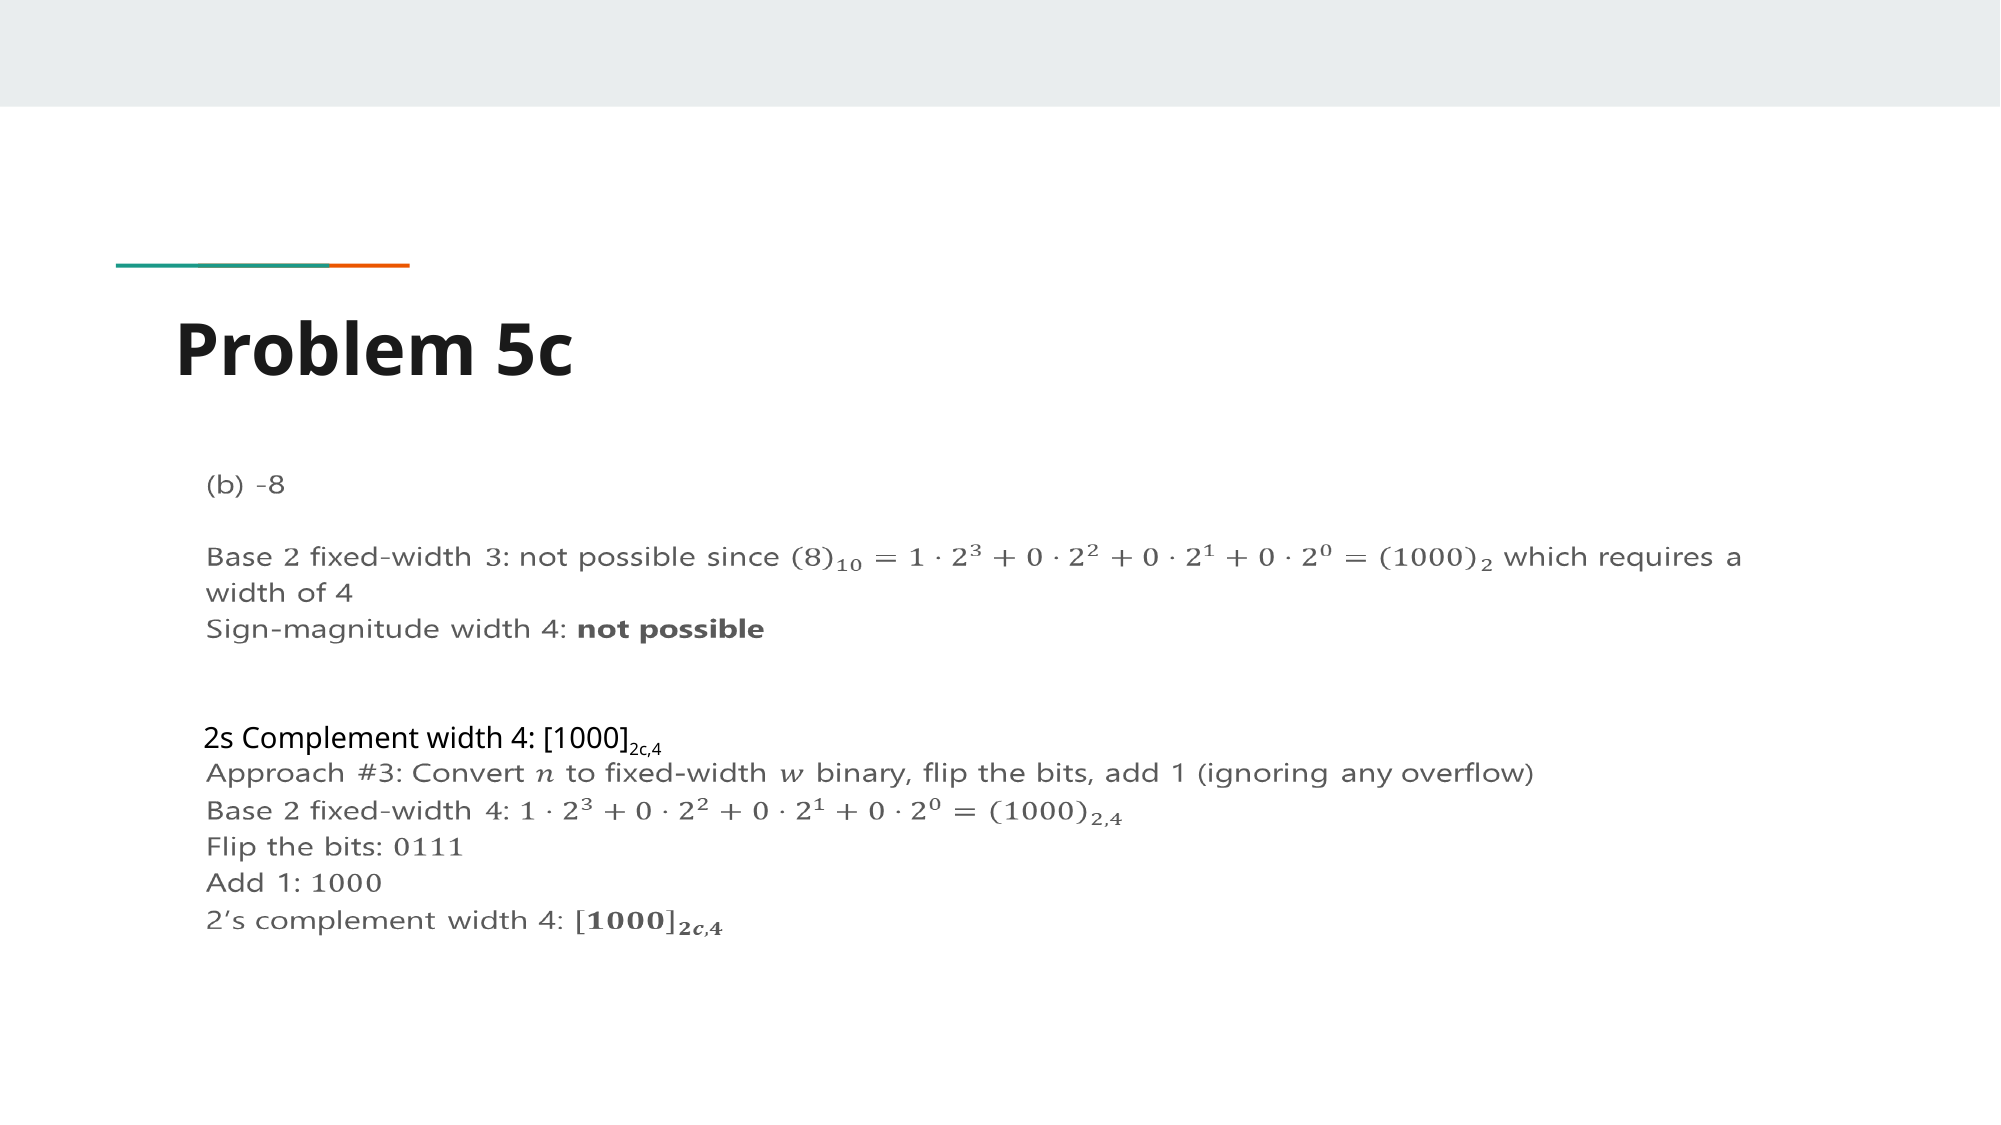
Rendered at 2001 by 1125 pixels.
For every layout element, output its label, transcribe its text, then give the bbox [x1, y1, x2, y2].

title Problem 5c [159, 288, 1842, 406]
text_box 2s Complement width 4: [1000]2c,4 [188, 704, 966, 774]
list [159, 454, 1842, 950]
